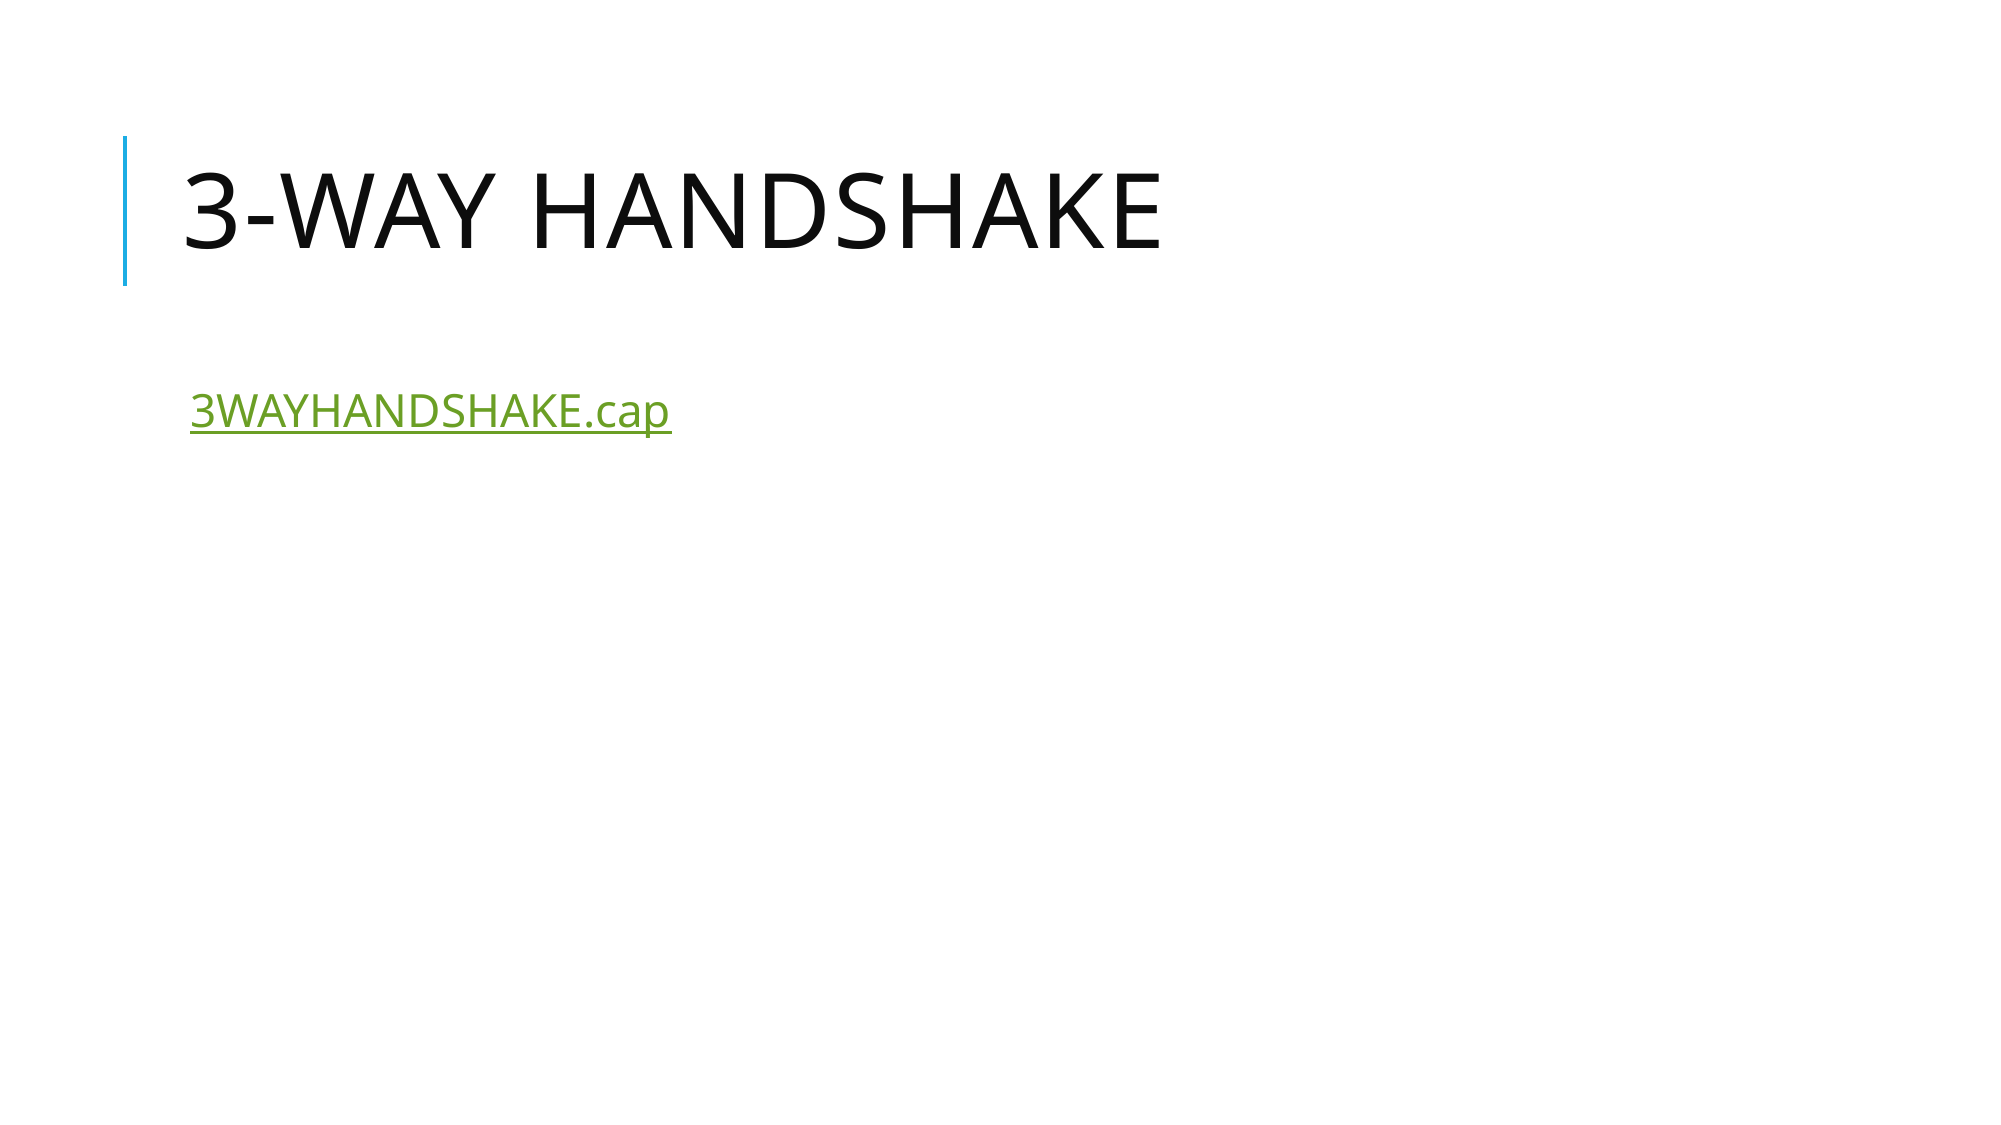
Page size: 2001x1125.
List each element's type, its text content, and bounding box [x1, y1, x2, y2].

title 3-WAY HANDSHAKE [168, 96, 1763, 342]
list 3WAYHANDSHAKE.cap [168, 375, 1763, 1035]
